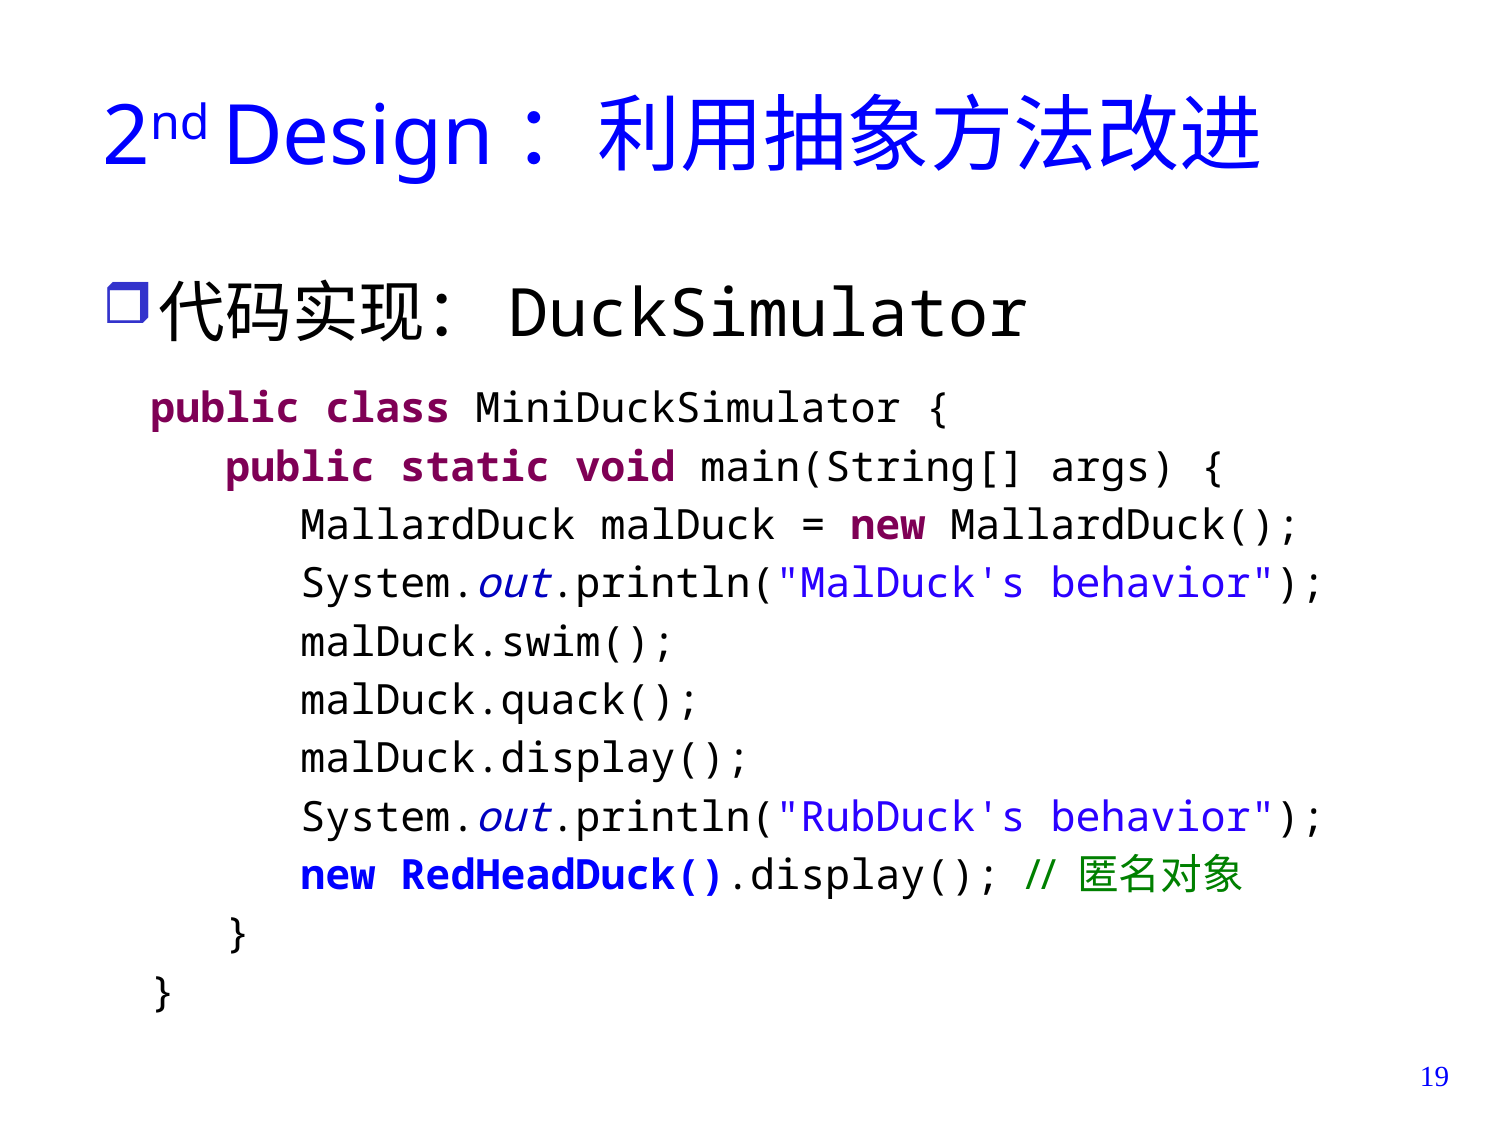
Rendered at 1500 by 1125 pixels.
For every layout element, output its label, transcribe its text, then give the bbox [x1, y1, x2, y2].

list 代码实现：DuckSimulator [87, 262, 1363, 374]
title 2nd Design：利用抽象方法改进 [87, 37, 1363, 225]
slide_number 19 [1364, 1049, 1465, 1125]
text_box public class MiniDuckSimulator { public static void main(String[] args) { MallardDuck malDuck = new MallardDuck(); System.out.println("MalDuck's behavior"); malDuck.swim(); malDuck.quack(); malDuck.display(); System.out.println("RubDuck's behavior"); new RedHeadDuck().display(); // 匿名对象 } } [135, 373, 1376, 1022]
